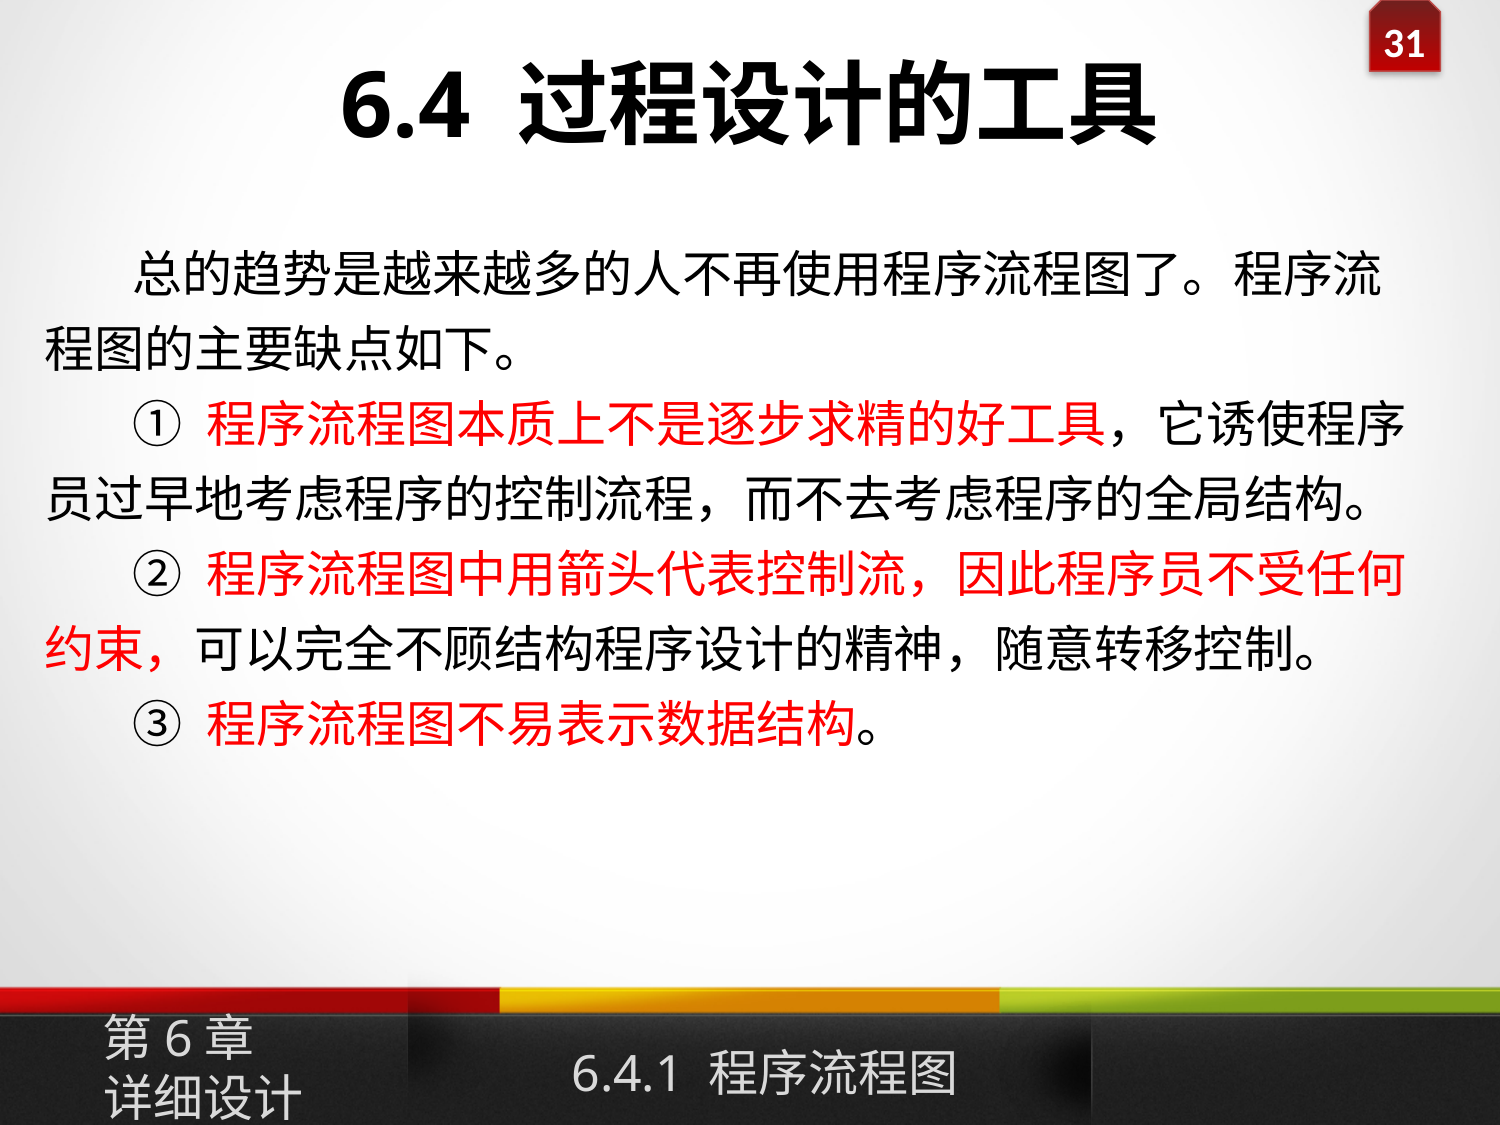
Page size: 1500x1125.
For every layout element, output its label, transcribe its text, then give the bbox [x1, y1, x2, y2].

title 6.4 过程设计的工具 [74, 6, 1426, 195]
text_box 6.4.1 程序流程图 [458, 1032, 1073, 1111]
text_box 第6章 详细设计 [0, 1027, 408, 1106]
picture [0, 0, 1500, 1125]
text_box 总的趋势是越来越多的人不再使用程序流程图了。程序流程图的主要缺点如下。 ① 程序流程图本质上不是逐步求精的好工具，它诱使程序员过早地考虑程序的控制流程，而不去考虑程序的全局结构。 ② 程序流程图中用箭头代表控制流，因此程序员不受任何约束，可以完全不顾结构程序设计的精神，随意转移控制。 ③ 程序流程图不易表示数据结构。 [29, 219, 1447, 760]
